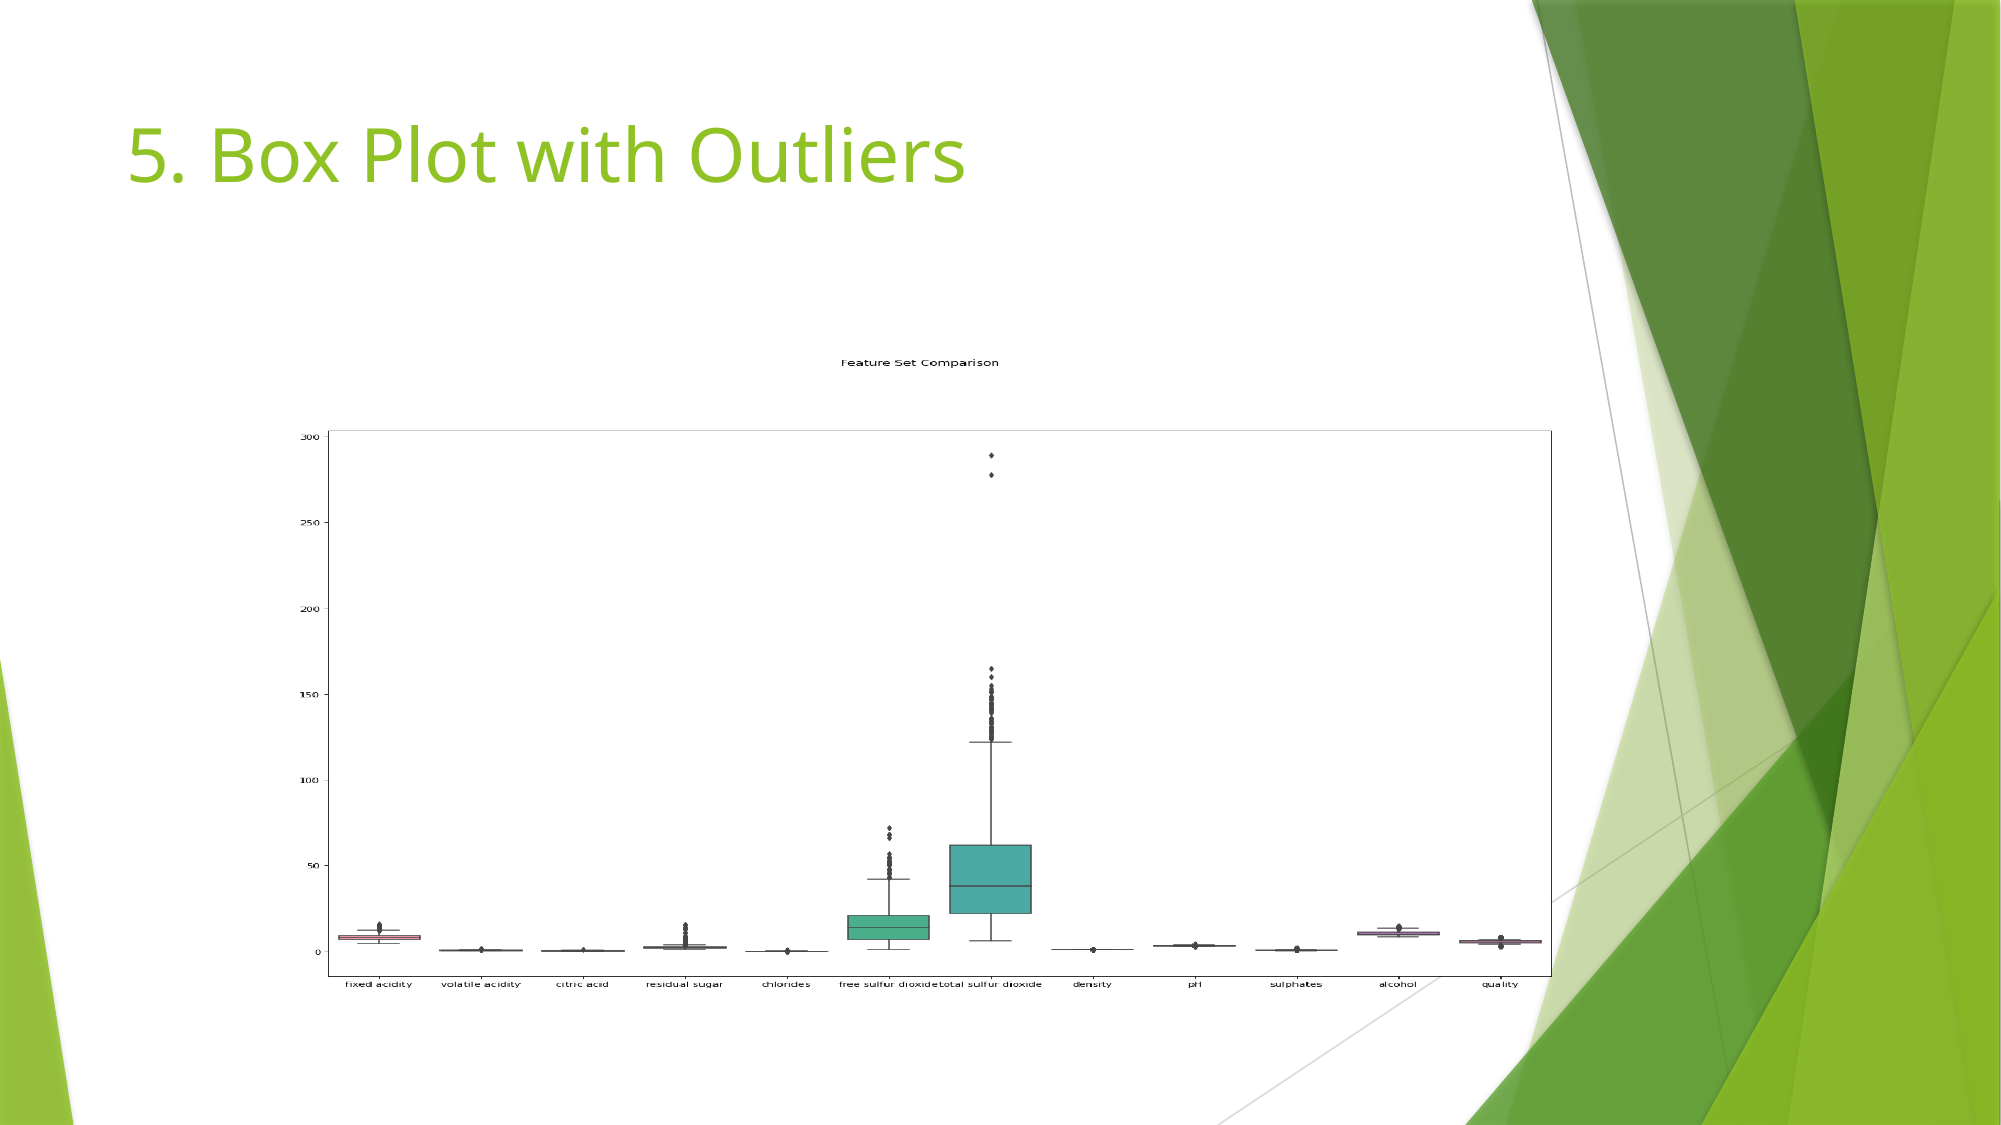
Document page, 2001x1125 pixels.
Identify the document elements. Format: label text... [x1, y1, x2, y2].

title 5. Box Plot with Outliers [111, 99, 1522, 317]
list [292, 353, 1559, 992]
